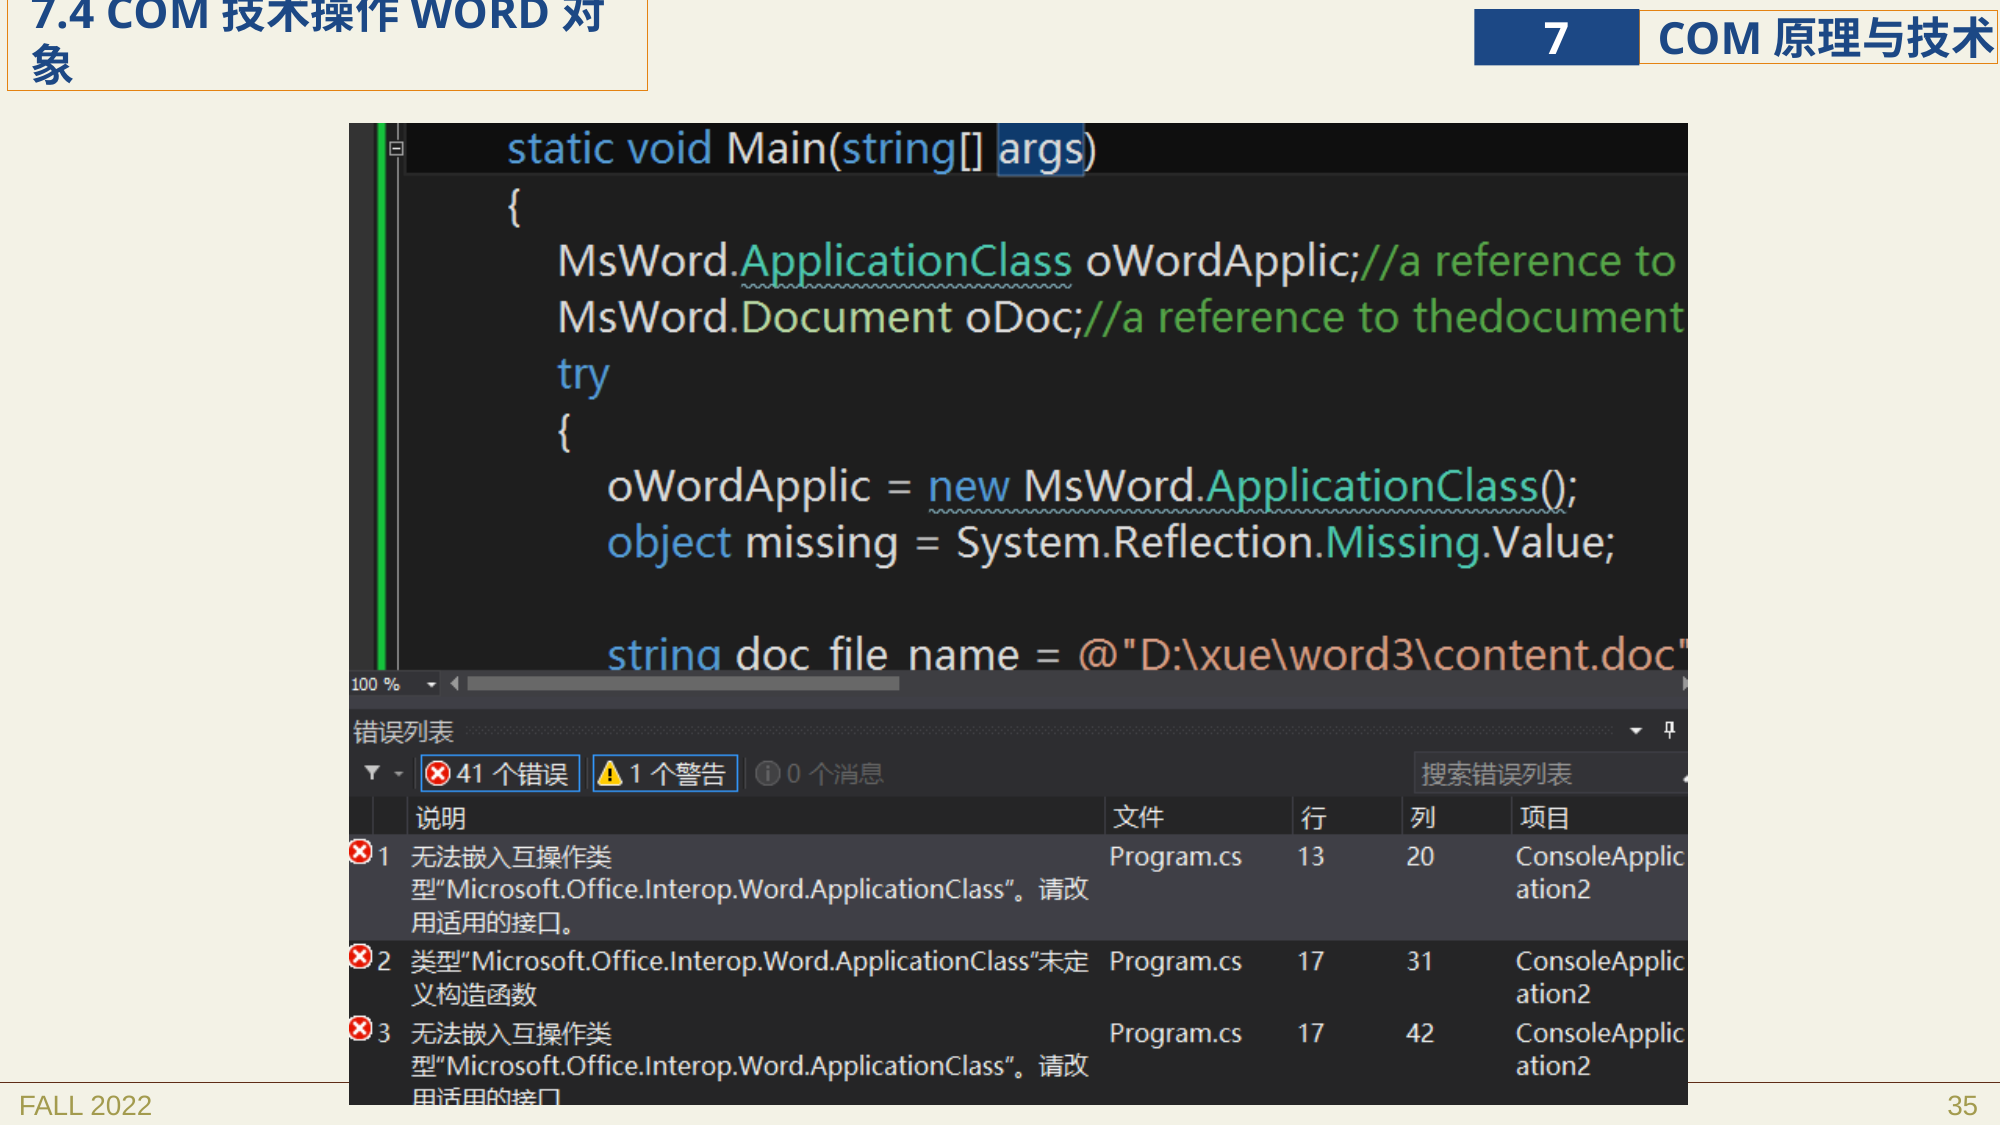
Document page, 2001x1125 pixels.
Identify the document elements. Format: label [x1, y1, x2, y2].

picture [349, 123, 1688, 1105]
